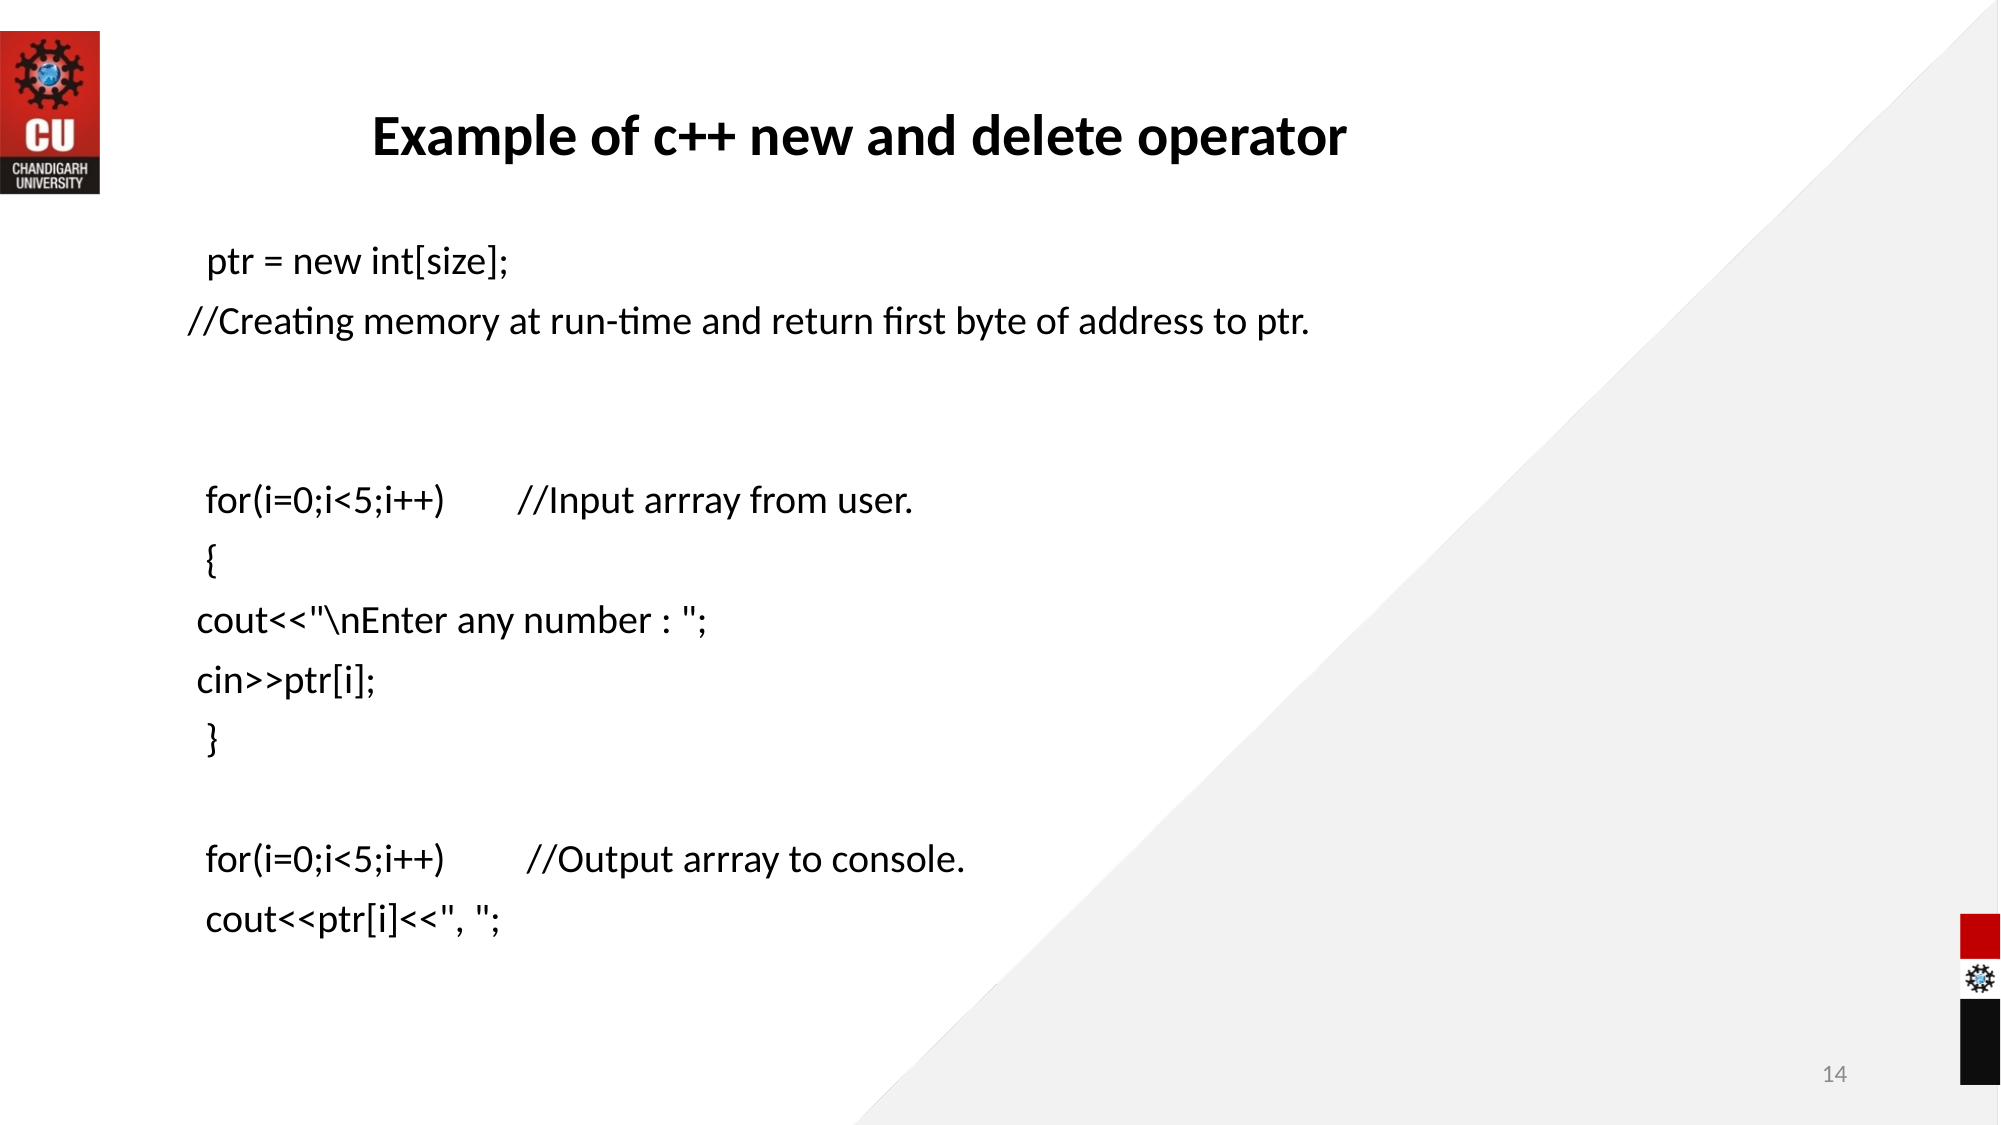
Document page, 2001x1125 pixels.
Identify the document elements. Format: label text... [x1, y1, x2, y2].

text_box ptr = new int[size]; //Creating memory at run-time and return first byte of address to ptr. for(i=0;i<5;i++) //Input arrray from user. { cout<<"\nEnter any number : "; cin>>ptr[i]; } for(i=0;i<5;i++) //Output arrray to console. cout<<ptr[i]<<", "; [137, 232, 1863, 1014]
slide_number 14 [1412, 1042, 1863, 1103]
picture [0, 0, 2001, 1125]
text_box Example of c++ new and delete operator [178, 90, 1543, 175]
